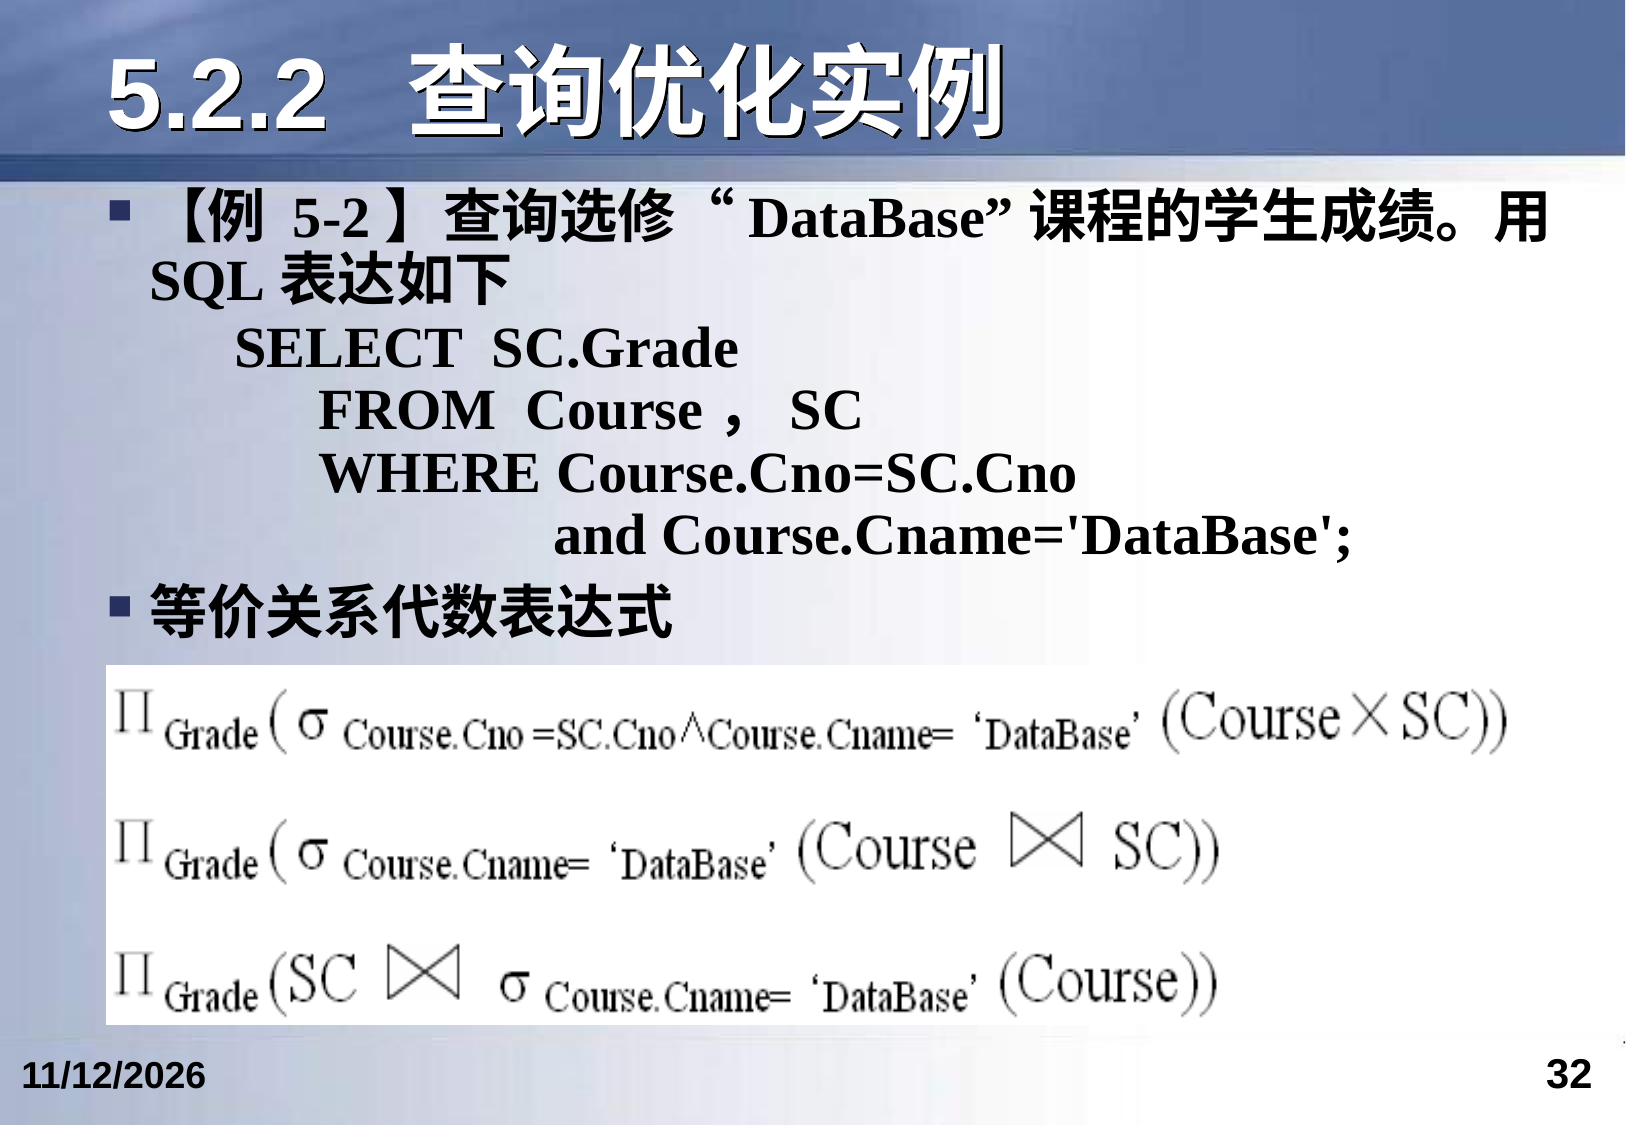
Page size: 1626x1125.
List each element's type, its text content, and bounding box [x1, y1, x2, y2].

list 【例 5‑2】查询选修“DataBase”课程的学生成绩。用SQL表达如下 SELECT SC.Grade FROM Course，SC WHERE Course.Cno=SC.Cno and Course.Cname='DataBase'; 等价关系代数表达式 [106, 187, 1554, 667]
picture [0, 0, 1626, 1125]
slide_number 32 [1201, 1037, 1612, 1124]
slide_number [2, 1041, 380, 1125]
title 5.2.2 查询优化实例 [106, 41, 1554, 150]
